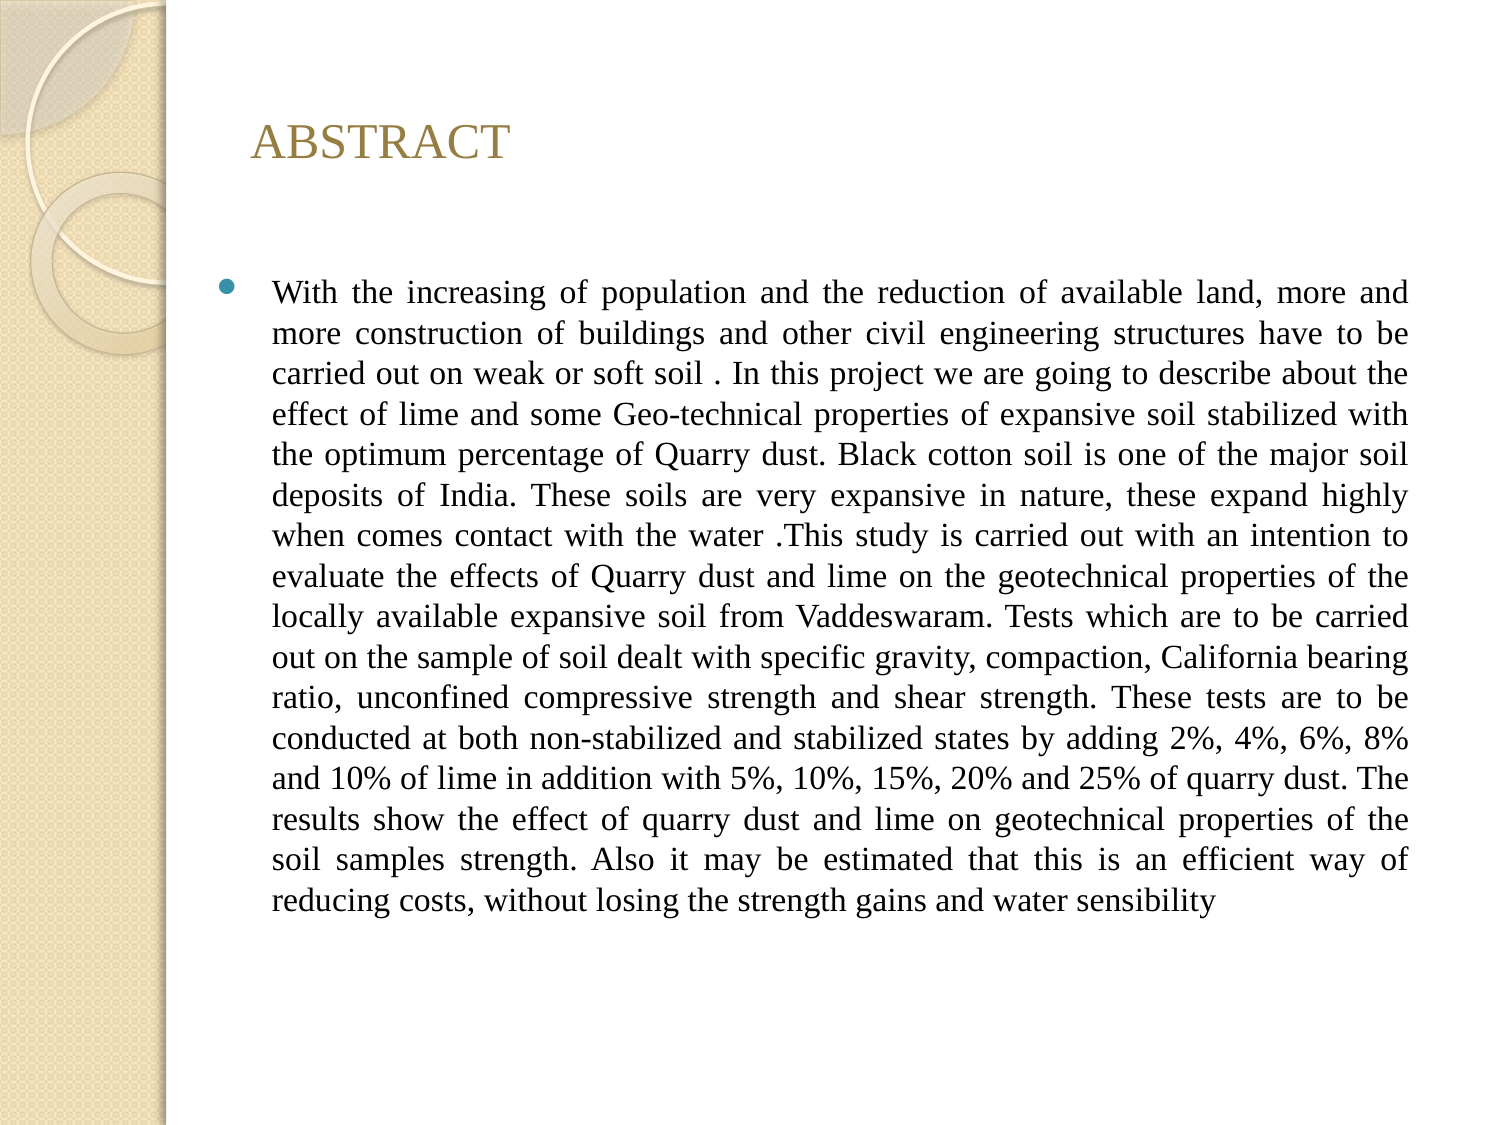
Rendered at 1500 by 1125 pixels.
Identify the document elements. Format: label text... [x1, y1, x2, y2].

list With the increasing of population and the reduction of available land, more and more construction of buildings and other civil engineering structures have to be carried out on weak or soft soil . In this project we are going to describe about the effect of lime and some Geo-technical properties of expansive soil stabilized with the optimum percentage of Quarry dust. Black cotton soil is one of the major soil deposits of India. These soils are very expansive in nature, these expand highly when comes contact with the water .This study is carried out with an intention to evaluate the effects of Quarry dust and lime on the geotechnical properties of the locally available expansive soil from Vaddeswaram. Tests which are to be carried out on the sample of soil dealt with specific gravity, compaction, California bearing ratio, unconfined compressive strength and shear strength. These tests are to be conducted at both non-stabilized and stabilized states by adding 2%, 4%, 6%, 8% and 10% of lime in addition with 5%, 10%, 15%, 20% and 25% of quarry dust. The results show the effect of quarry dust and lime on geotechnical properties of the soil samples strength. Also it may be estimated that this is an efficient way of reducing costs, without losing the strength gains and water sensibility [200, 262, 1425, 943]
title ABSTRACT [235, 45, 1466, 233]
